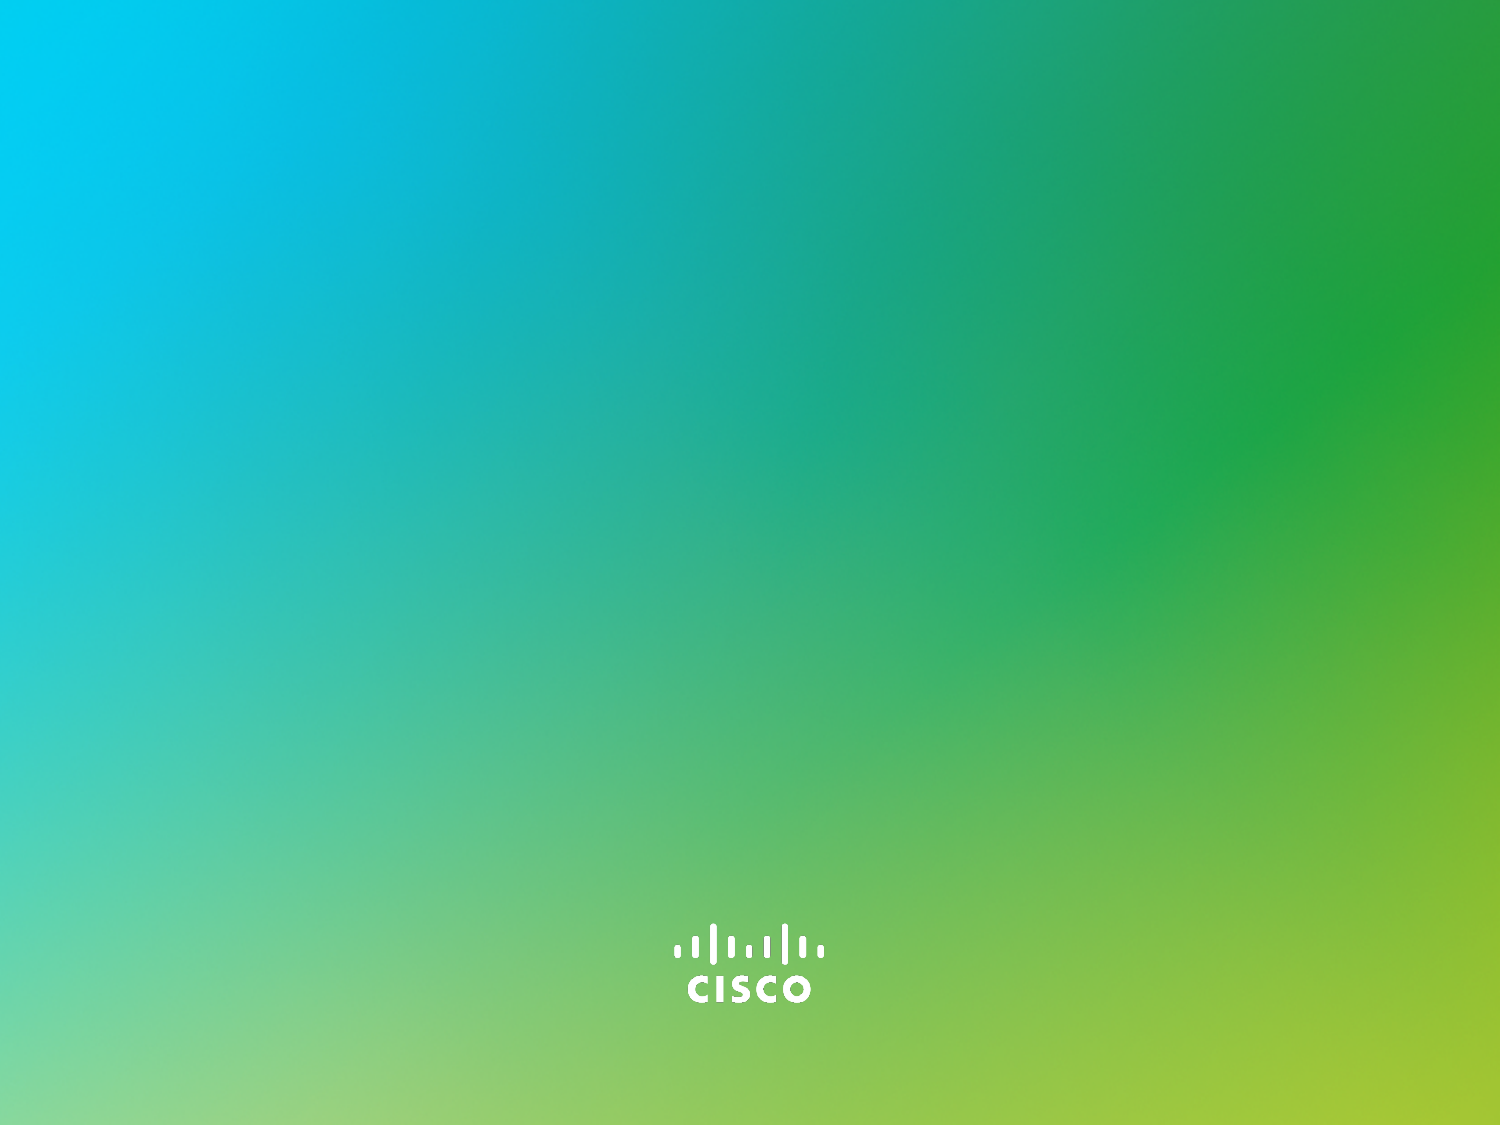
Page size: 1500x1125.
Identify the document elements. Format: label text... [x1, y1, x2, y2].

title Closing Logo Slide [37, 37, 1463, 175]
picture [0, 0, 1500, 1125]
